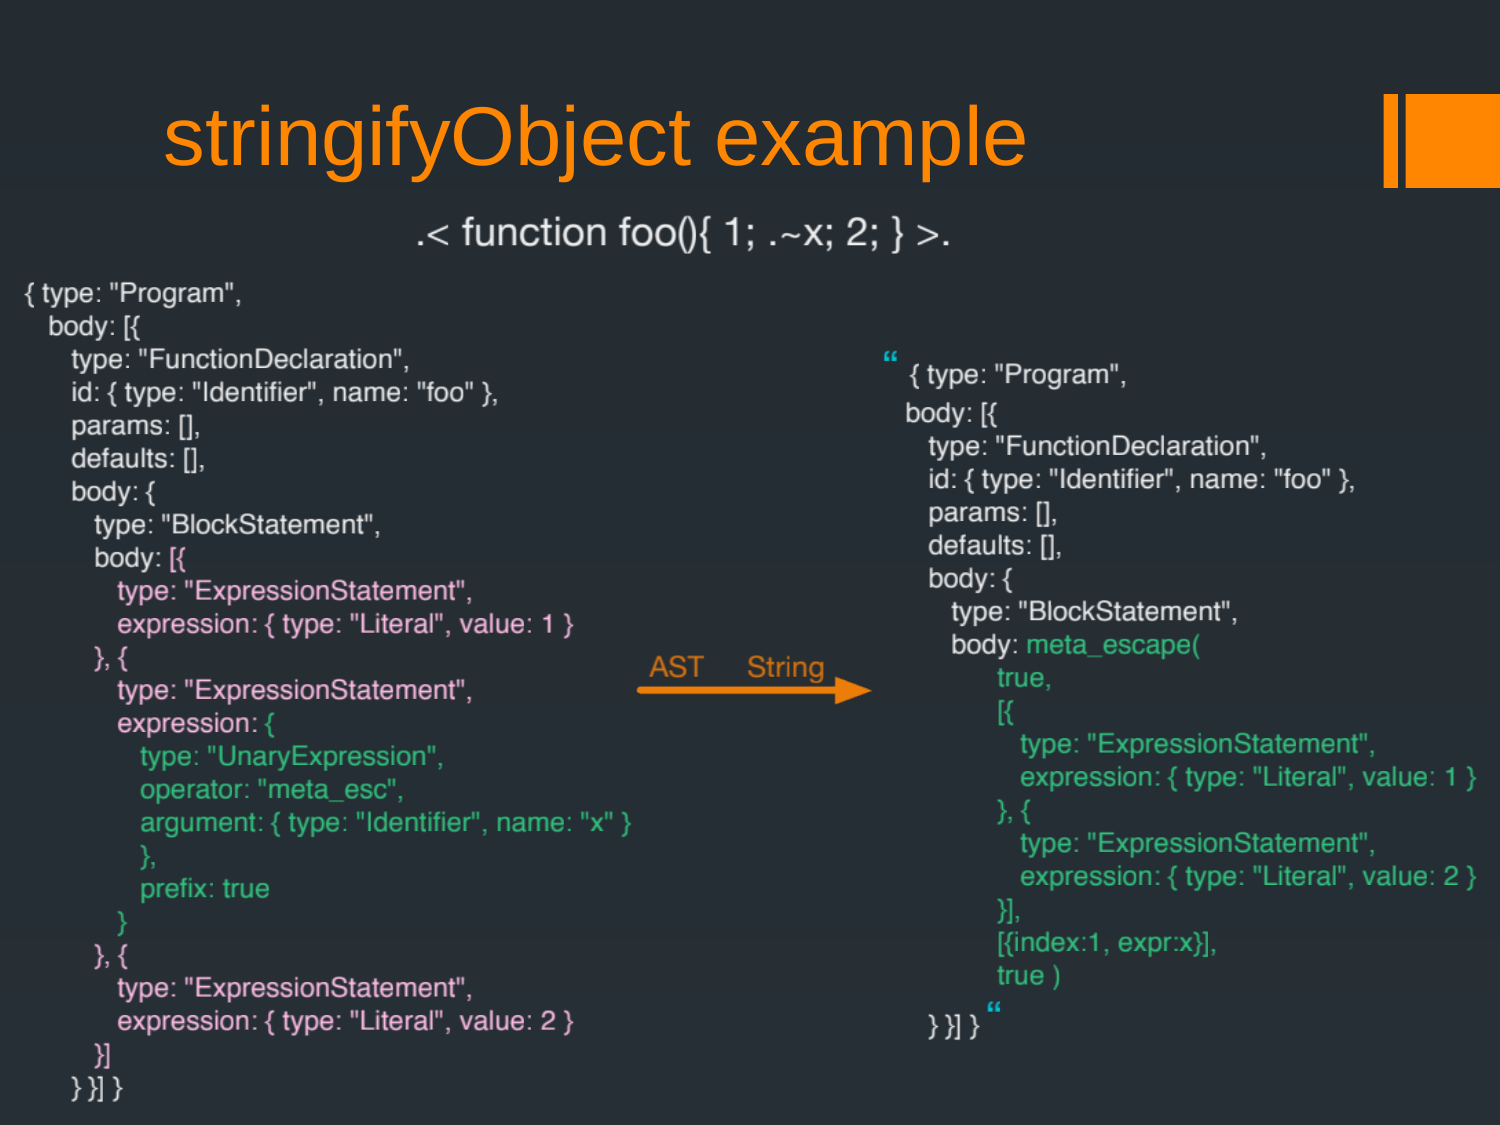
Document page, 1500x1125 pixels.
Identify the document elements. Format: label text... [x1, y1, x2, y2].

picture [0, 181, 1500, 1125]
title stringifyObject example [148, 0, 1349, 181]
